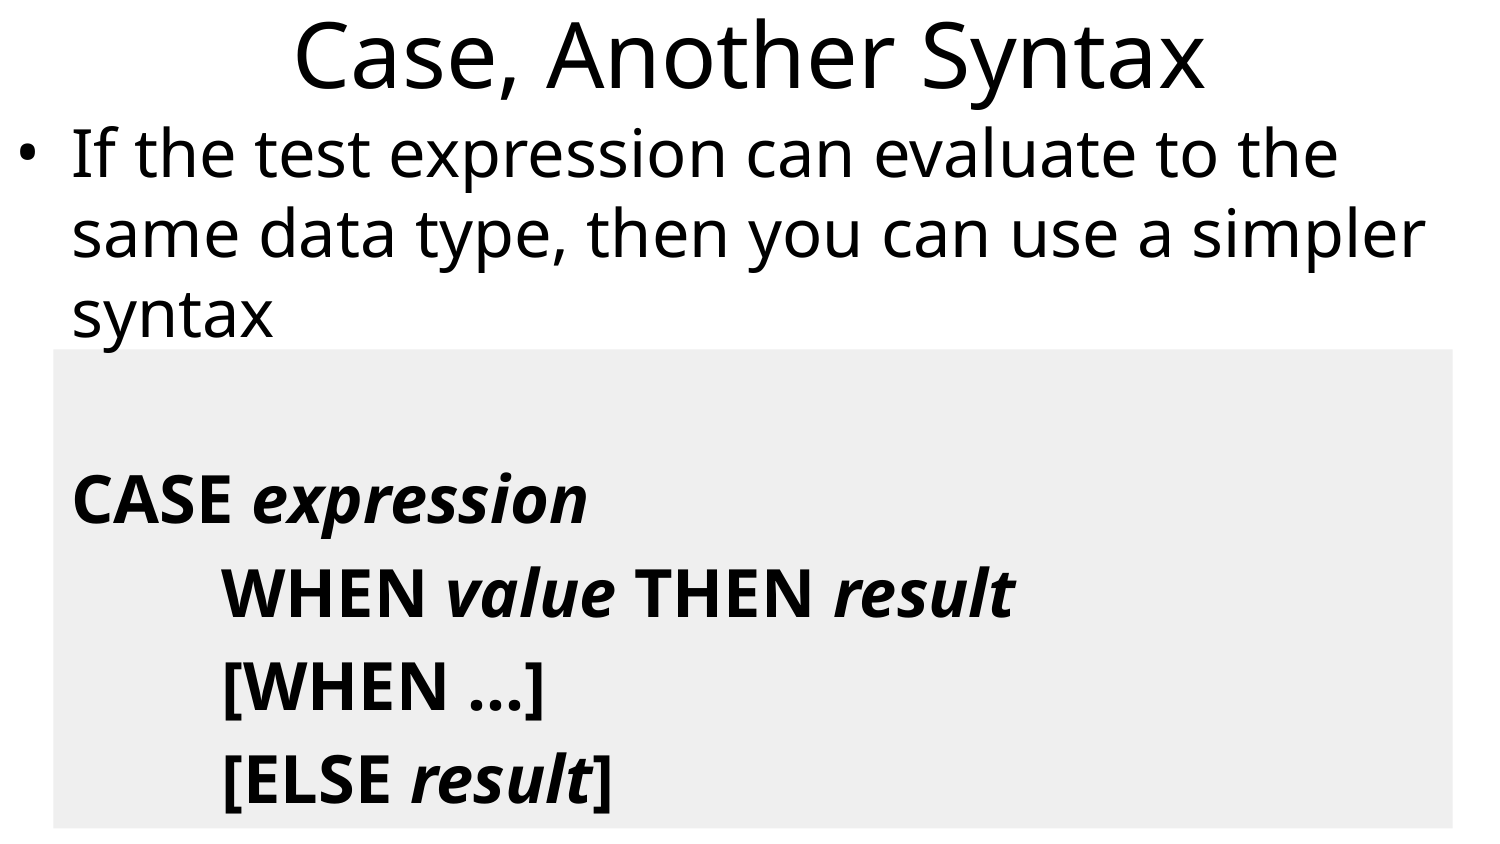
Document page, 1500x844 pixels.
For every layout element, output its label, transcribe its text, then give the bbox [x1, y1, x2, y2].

list If the test expression can evaluate to the same data type, then you can use a simpler syntax CASE expression WHEN value THEN result [WHEN ...] [ELSE result] END [0, 103, 1500, 844]
title Case, Another Syntax [0, 0, 1500, 103]
